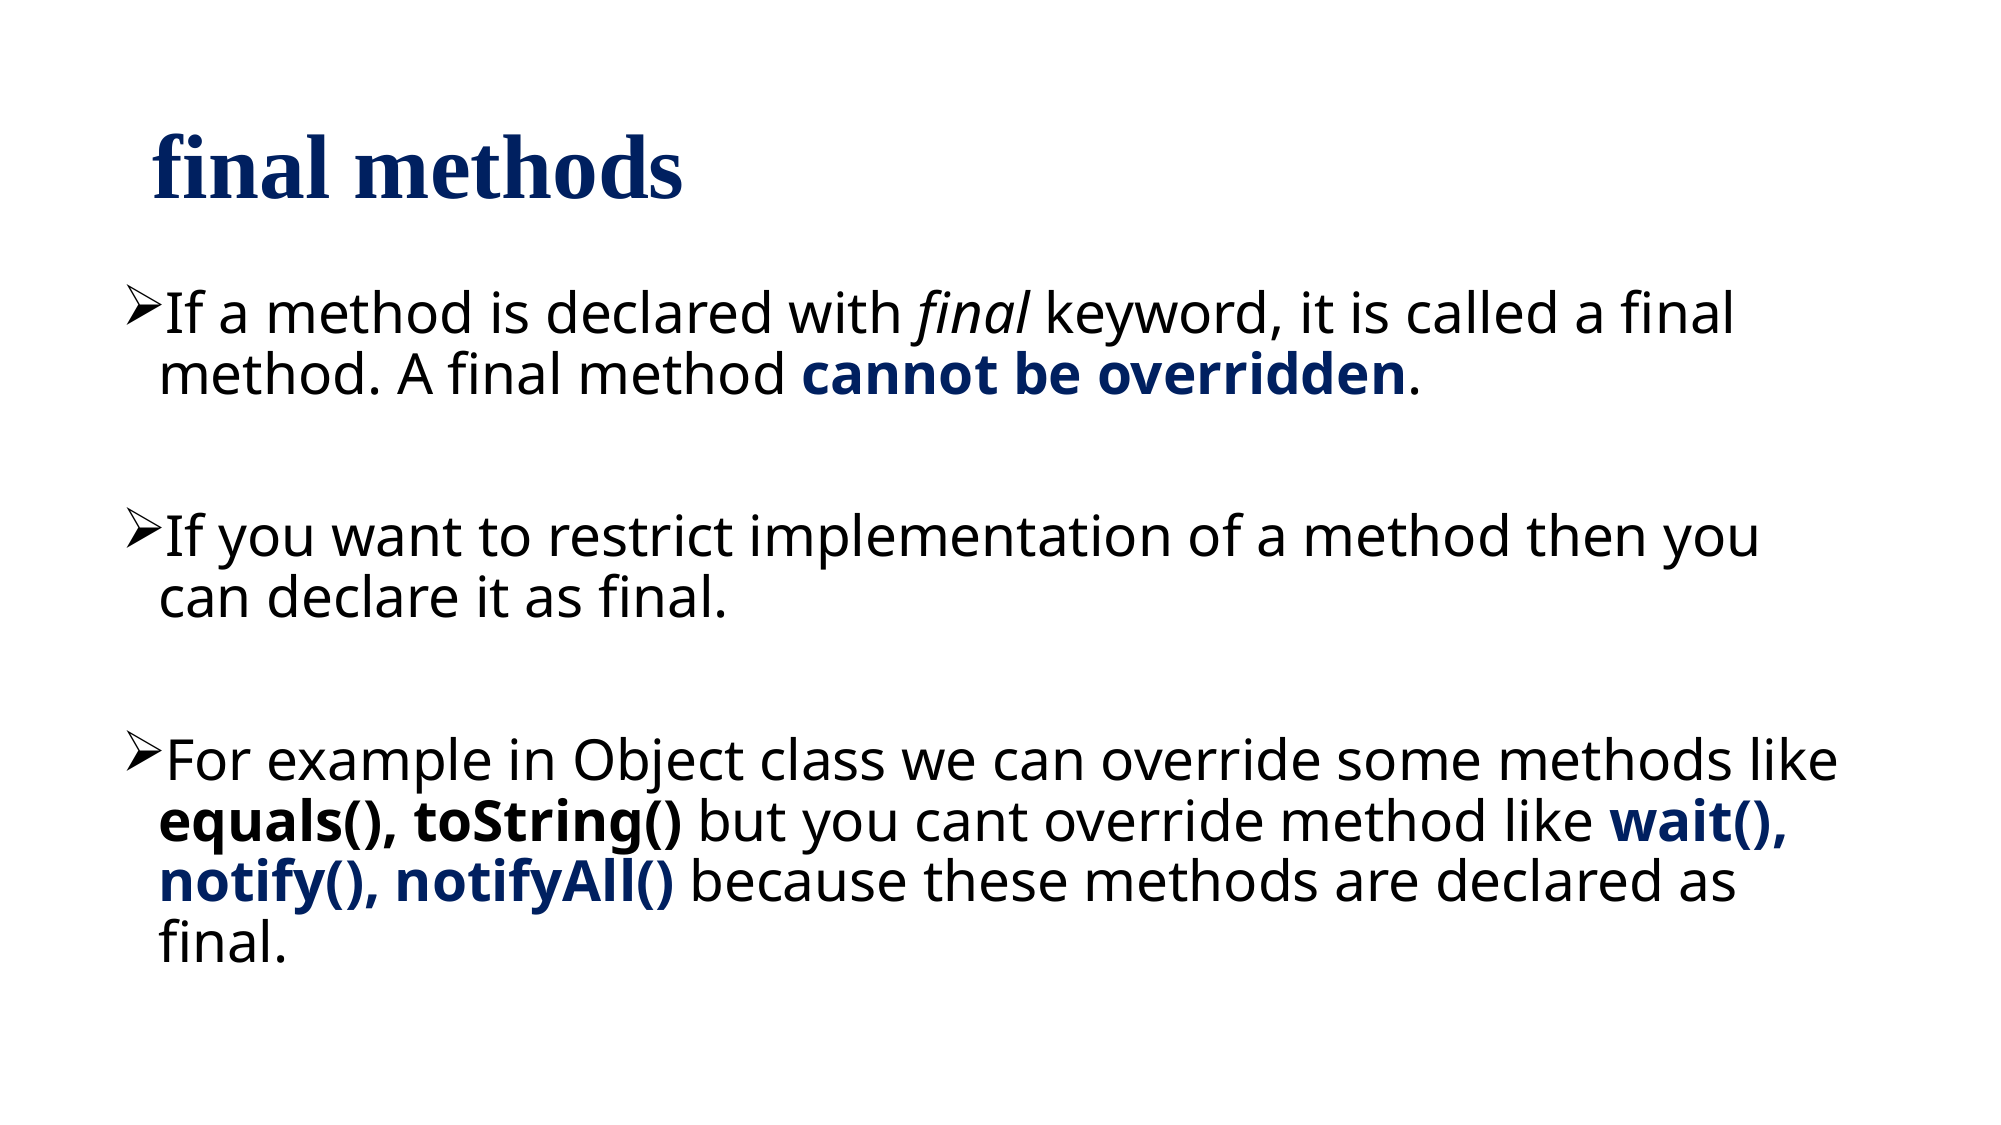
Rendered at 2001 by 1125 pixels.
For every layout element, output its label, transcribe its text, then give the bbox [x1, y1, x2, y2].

title final methods [137, 59, 1863, 277]
list If a method is declared with final keyword, it is called a final method. A final method cannot be overridden. If you want to restrict implementation of a method then you can declare it as final. For example in Object class we can override some methods like equals(), toString() but you cant override method like wait(), notify(), notifyAll() because these methods are declared as final. [106, 277, 1881, 1066]
